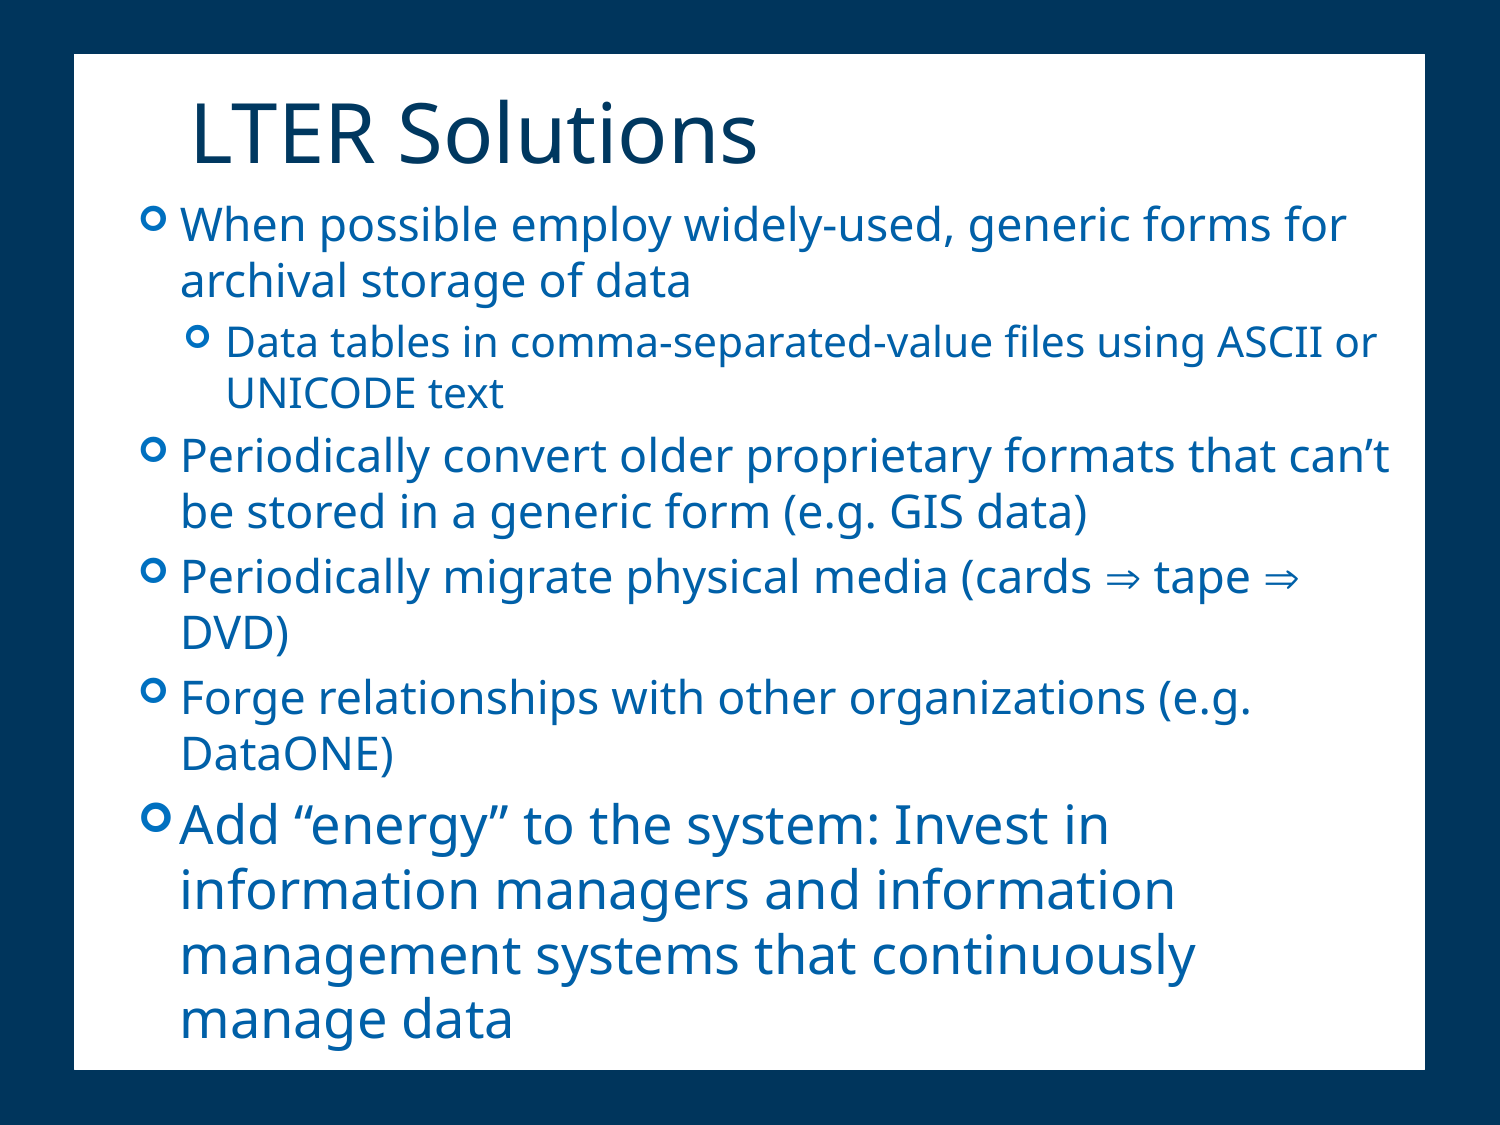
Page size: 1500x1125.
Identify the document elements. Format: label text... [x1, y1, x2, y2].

list When possible employ widely-used, generic forms for archival storage of data Data tables in comma-separated-value files using ASCII or UNICODE text Periodically convert older proprietary formats that can’t be stored in a generic form (e.g. GIS data) Periodically migrate physical media (cards  tape  DVD) Forge relationships with other organizations (e.g. DataONE) Add “energy” to the system: Invest in information managers and information management systems that continuously manage data [112, 187, 1425, 1063]
title LTER Solutions [174, 0, 1328, 187]
